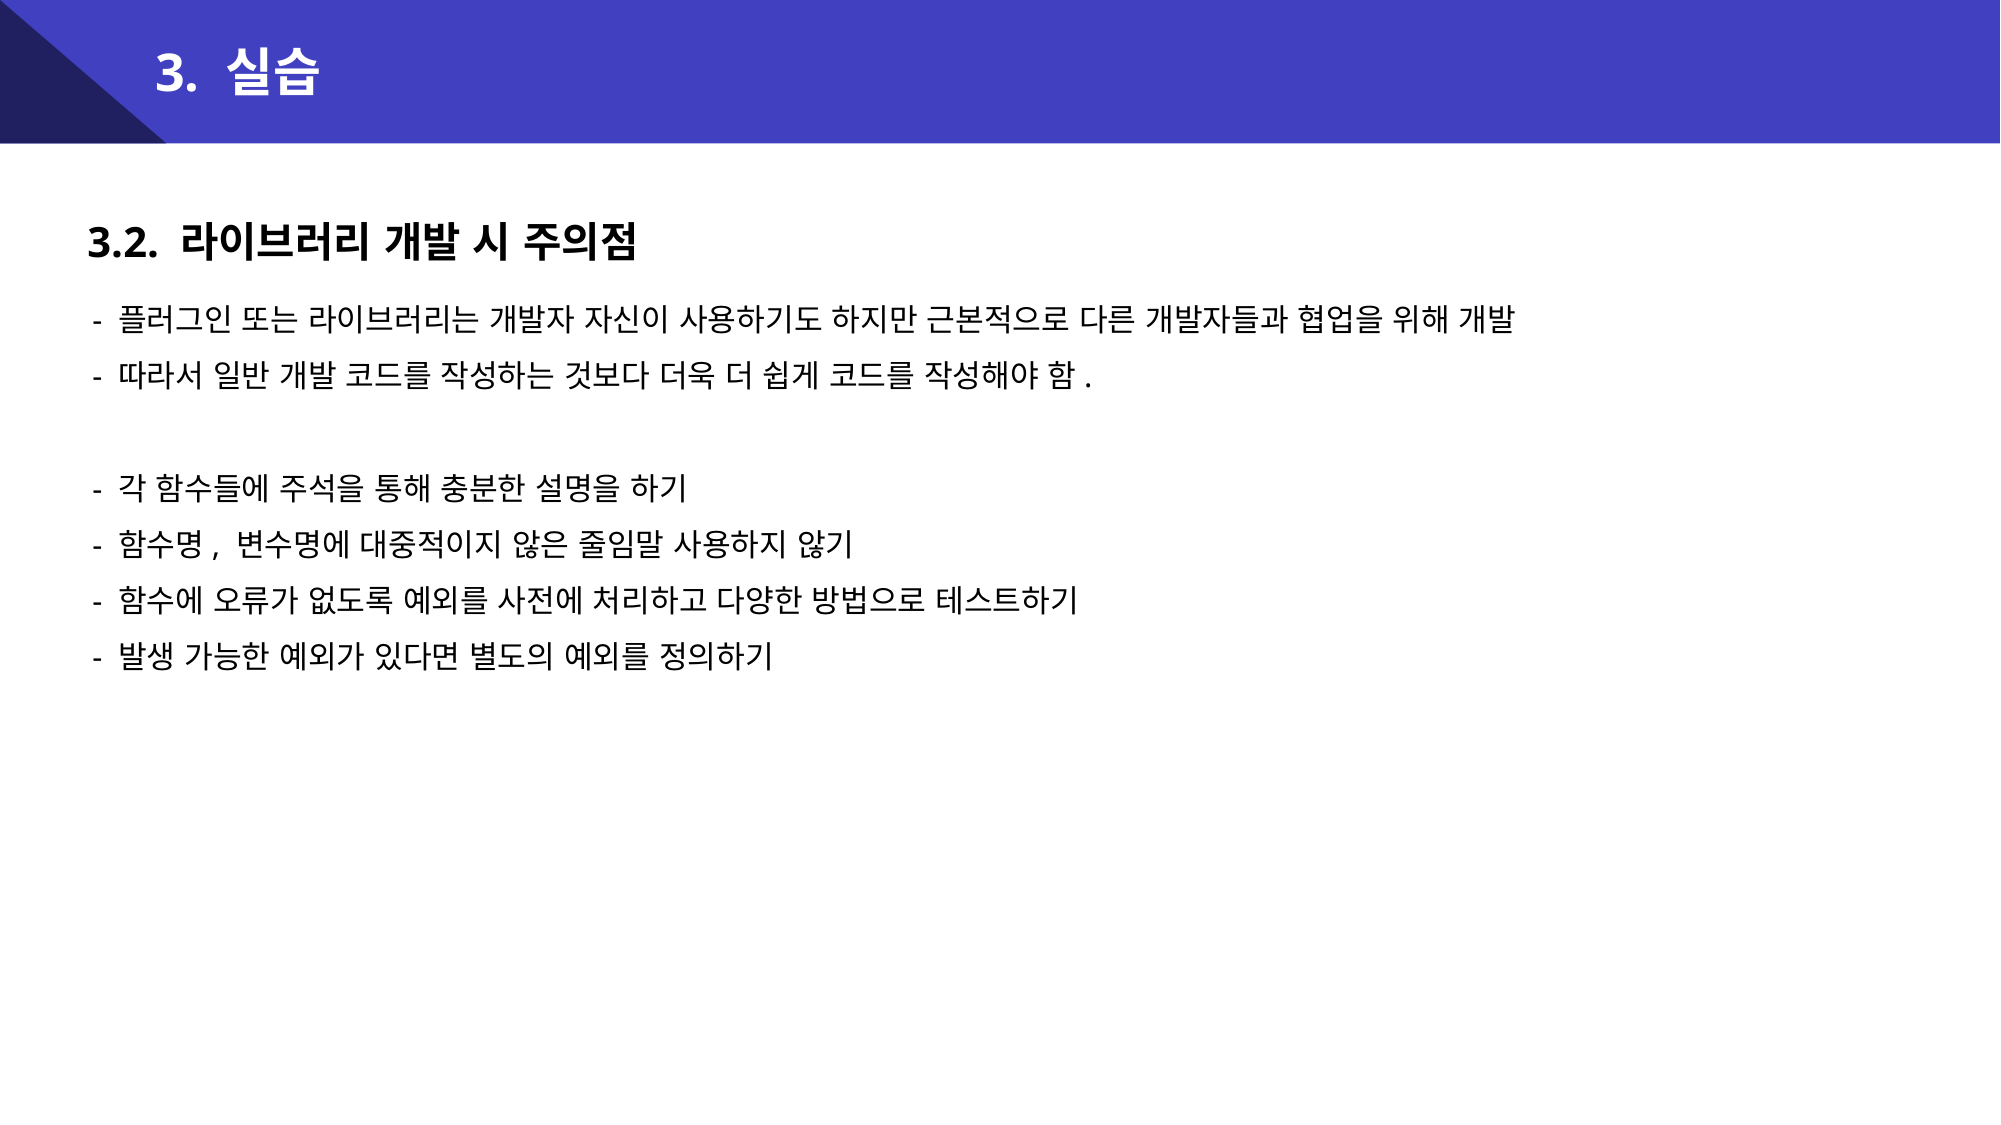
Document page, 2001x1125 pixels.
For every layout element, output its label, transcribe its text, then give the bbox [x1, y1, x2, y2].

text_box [0, 0, 2000, 144]
text_box - 플러그인 또는 라이브러리는 개발자 자신이 사용하기도 하지만 근본적으로 다른 개발자들과 협업을 위해 개발 - 따라서 일반 개발 코드를 작성하는 것보다 더욱 더 쉽게 코드를 작성해야 함. - 각 함수들에 주석을 통해 충분한 설명을 하기 - 함수명, 변수명에 대중적이지 않은 줄임말 사용하지 않기 - 함수에 오류가 없도록 예외를 사전에 처리하고 다양한 방법으로 테스트하기 - 발생 가능한 예외가 있다면 별도의 예외를 정의하기 [69, 274, 1988, 682]
text_box 3.2. 라이브러리 개발 시 주의점 [72, 208, 654, 274]
